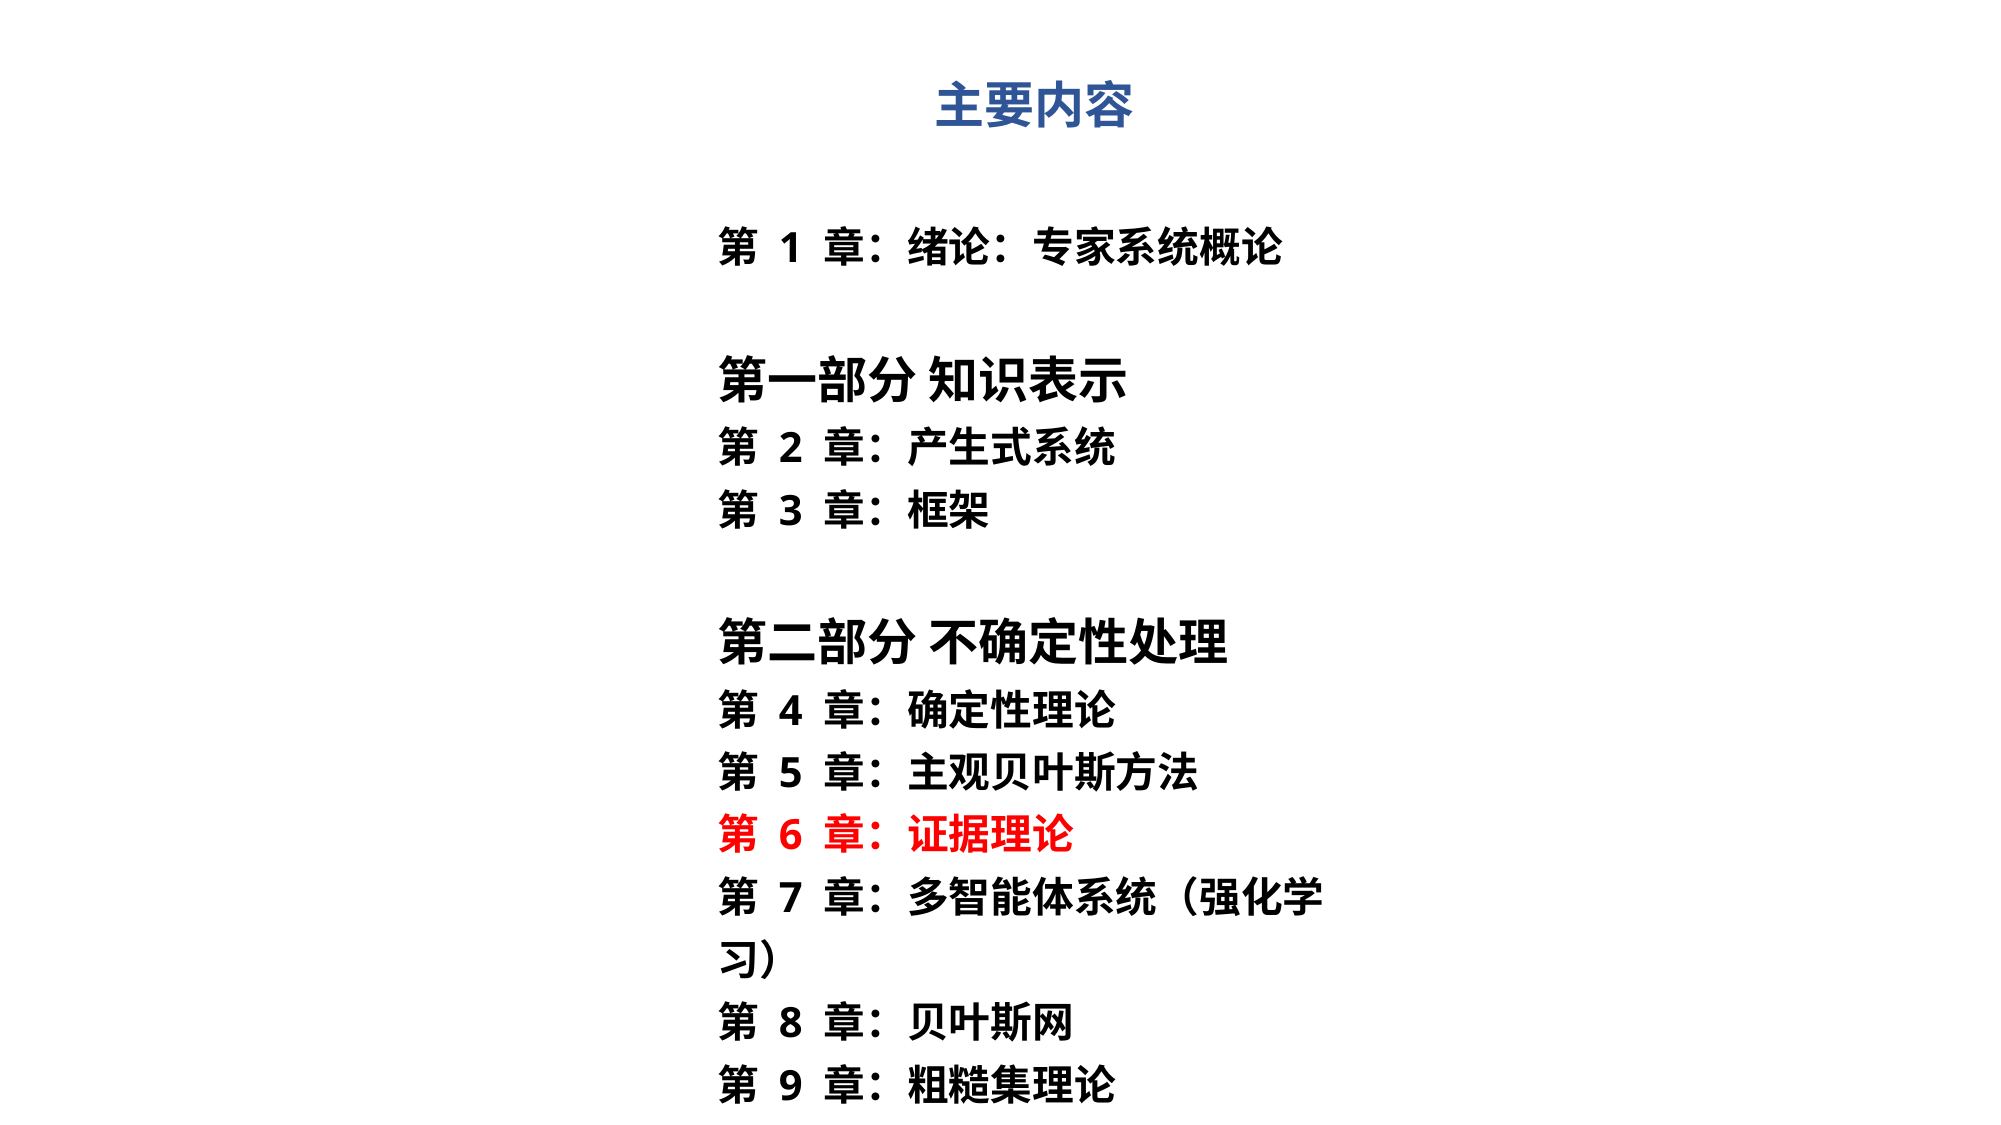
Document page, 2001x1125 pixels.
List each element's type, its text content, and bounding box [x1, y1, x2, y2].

text_box 主要内容 第 1 章：绪论：专家系统概论 第一部分 知识表示 第 2 章：产生式系统 第 3 章：框架 第二部分 不确定性处理 第 4 章：确定性理论 第 5 章：主观贝叶斯方法 第 6 章：证据理论 第 7 章：多智能体系统（强化学习） 第 8 章：贝叶斯网 第 9 章：粗糙集理论 [702, 51, 1378, 1116]
